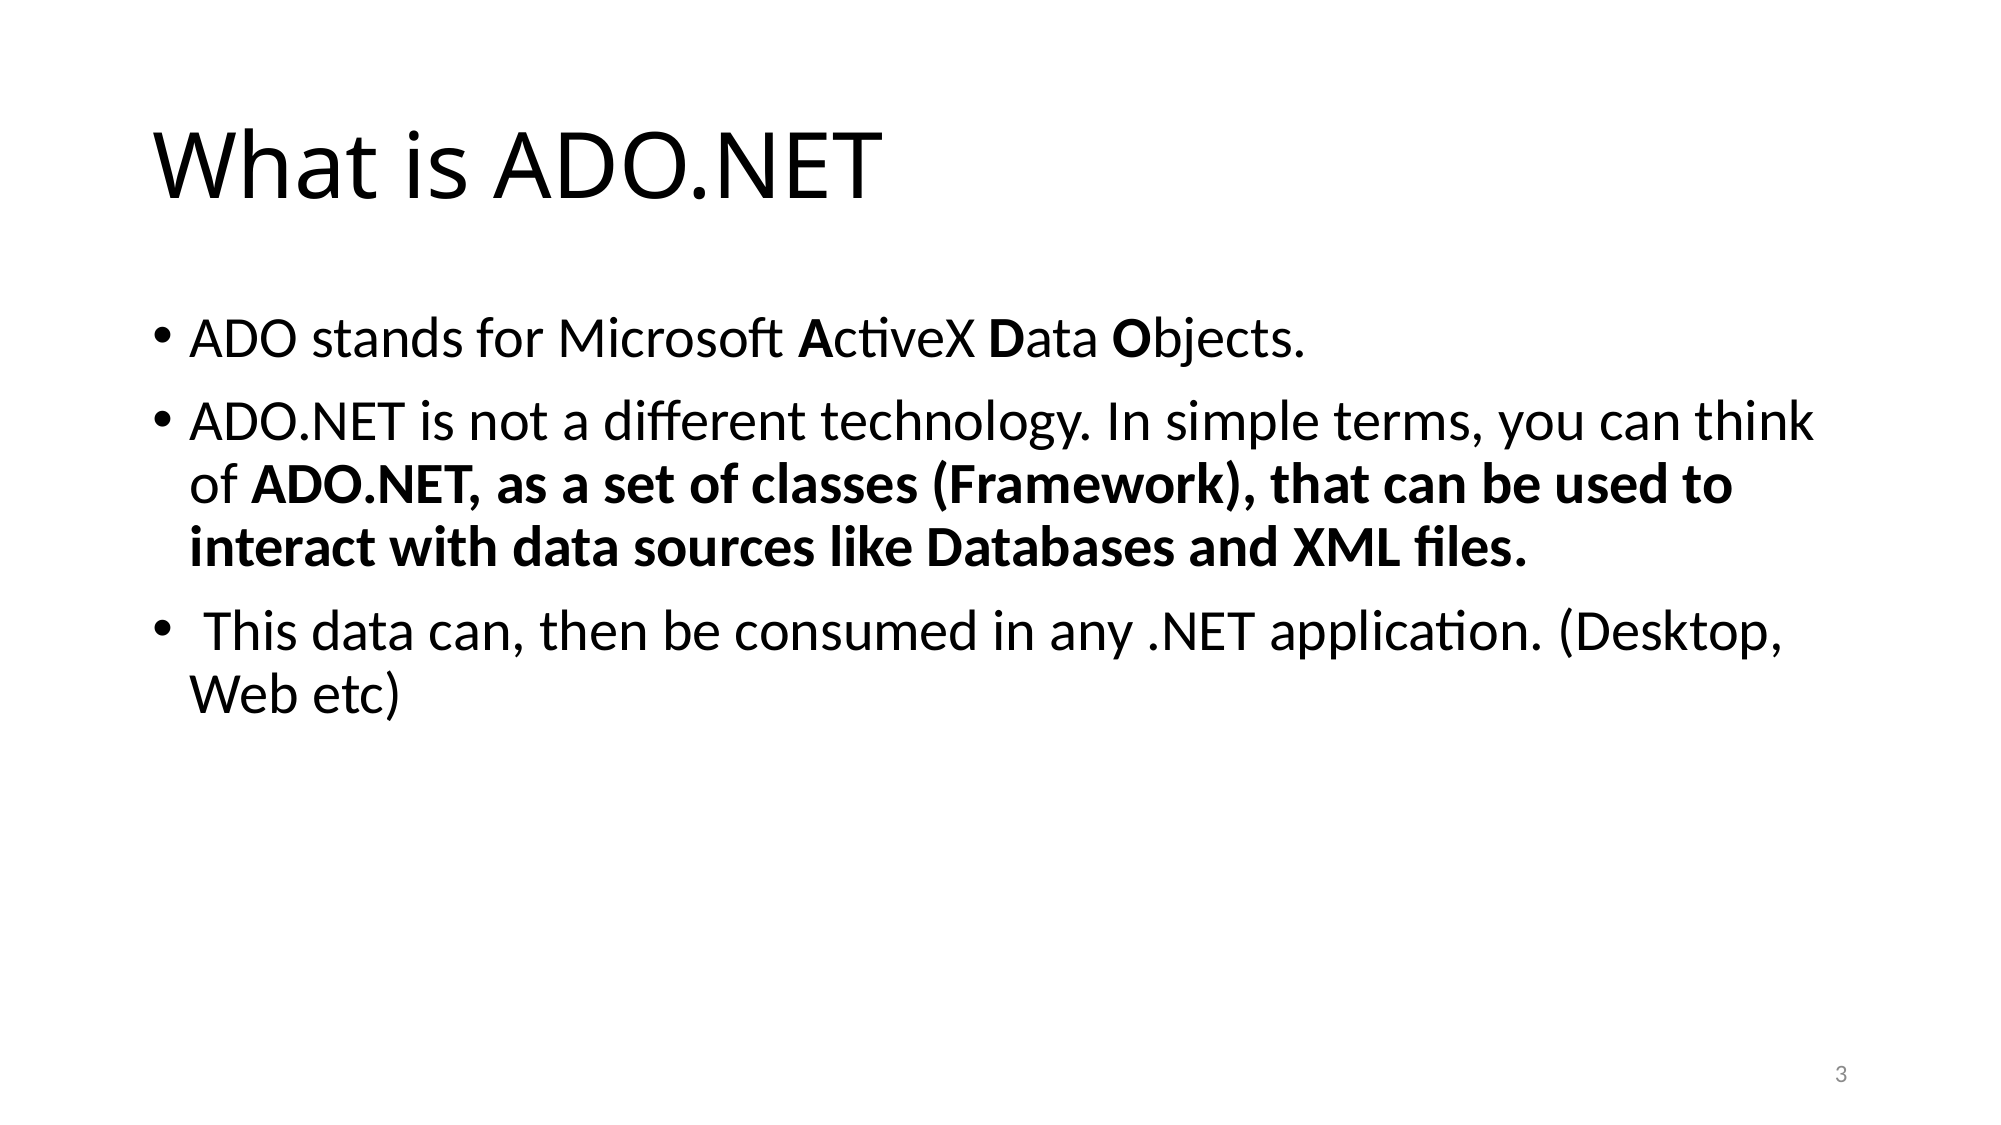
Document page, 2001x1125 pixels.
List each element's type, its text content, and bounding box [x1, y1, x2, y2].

title What is ADO.NET [137, 59, 1863, 278]
slide_number 3 [1412, 1042, 1863, 1103]
list ADO stands for Microsoft ActiveX Data Objects. ADO.NET is not a different technology. In simple terms, you can think of ADO.NET, as a set of classes (Framework), that can be used to interact with data sources like Databases and XML files. This data can, then be consumed in any .NET application. (Desktop, Web etc) [137, 299, 1863, 1014]
